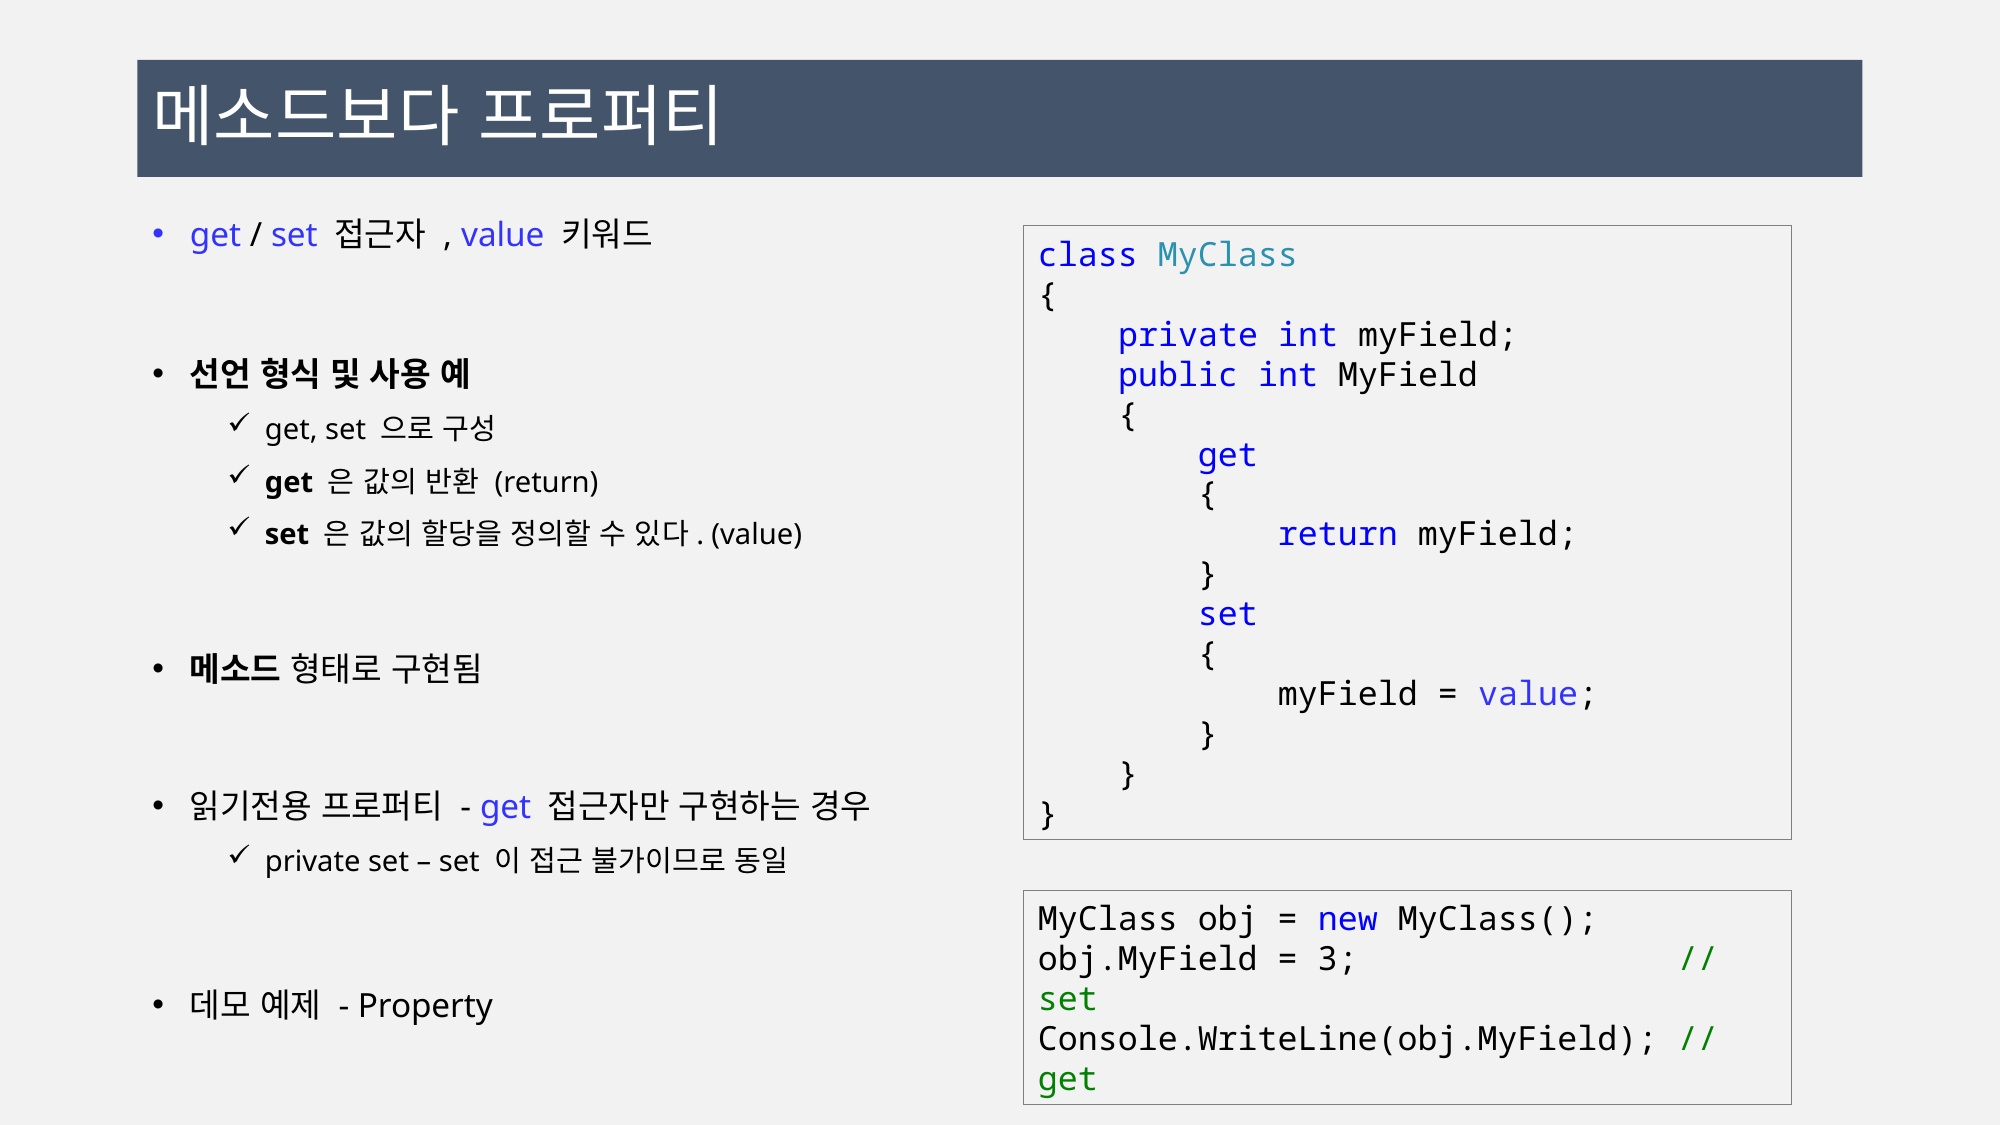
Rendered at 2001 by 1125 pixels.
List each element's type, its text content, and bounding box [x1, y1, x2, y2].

text_box class MyClass { private int myField; public int MyField { get { return myField; } set { myField = value; } } } [1023, 225, 1792, 840]
list get / set 접근자 , value 키워드 선언 형식 및 사용 예 get, set 으로 구성 get 은 값의 반환 (return) set 은 값의 할당을 정의할 수 있다. (value) 메소드 형태로 구현됨 읽기전용 프로퍼티 - get 접근자만 구현하는 경우 private set – set 이 접근 불가이므로 동일 데모 예제 - Property [137, 197, 1863, 1040]
text_box MyClass obj = new MyClass(); obj.MyField = 3; //set Console.WriteLine(obj.MyField); //get [1023, 890, 1792, 1105]
title 메소드보다 프로퍼티 [137, 59, 1863, 177]
